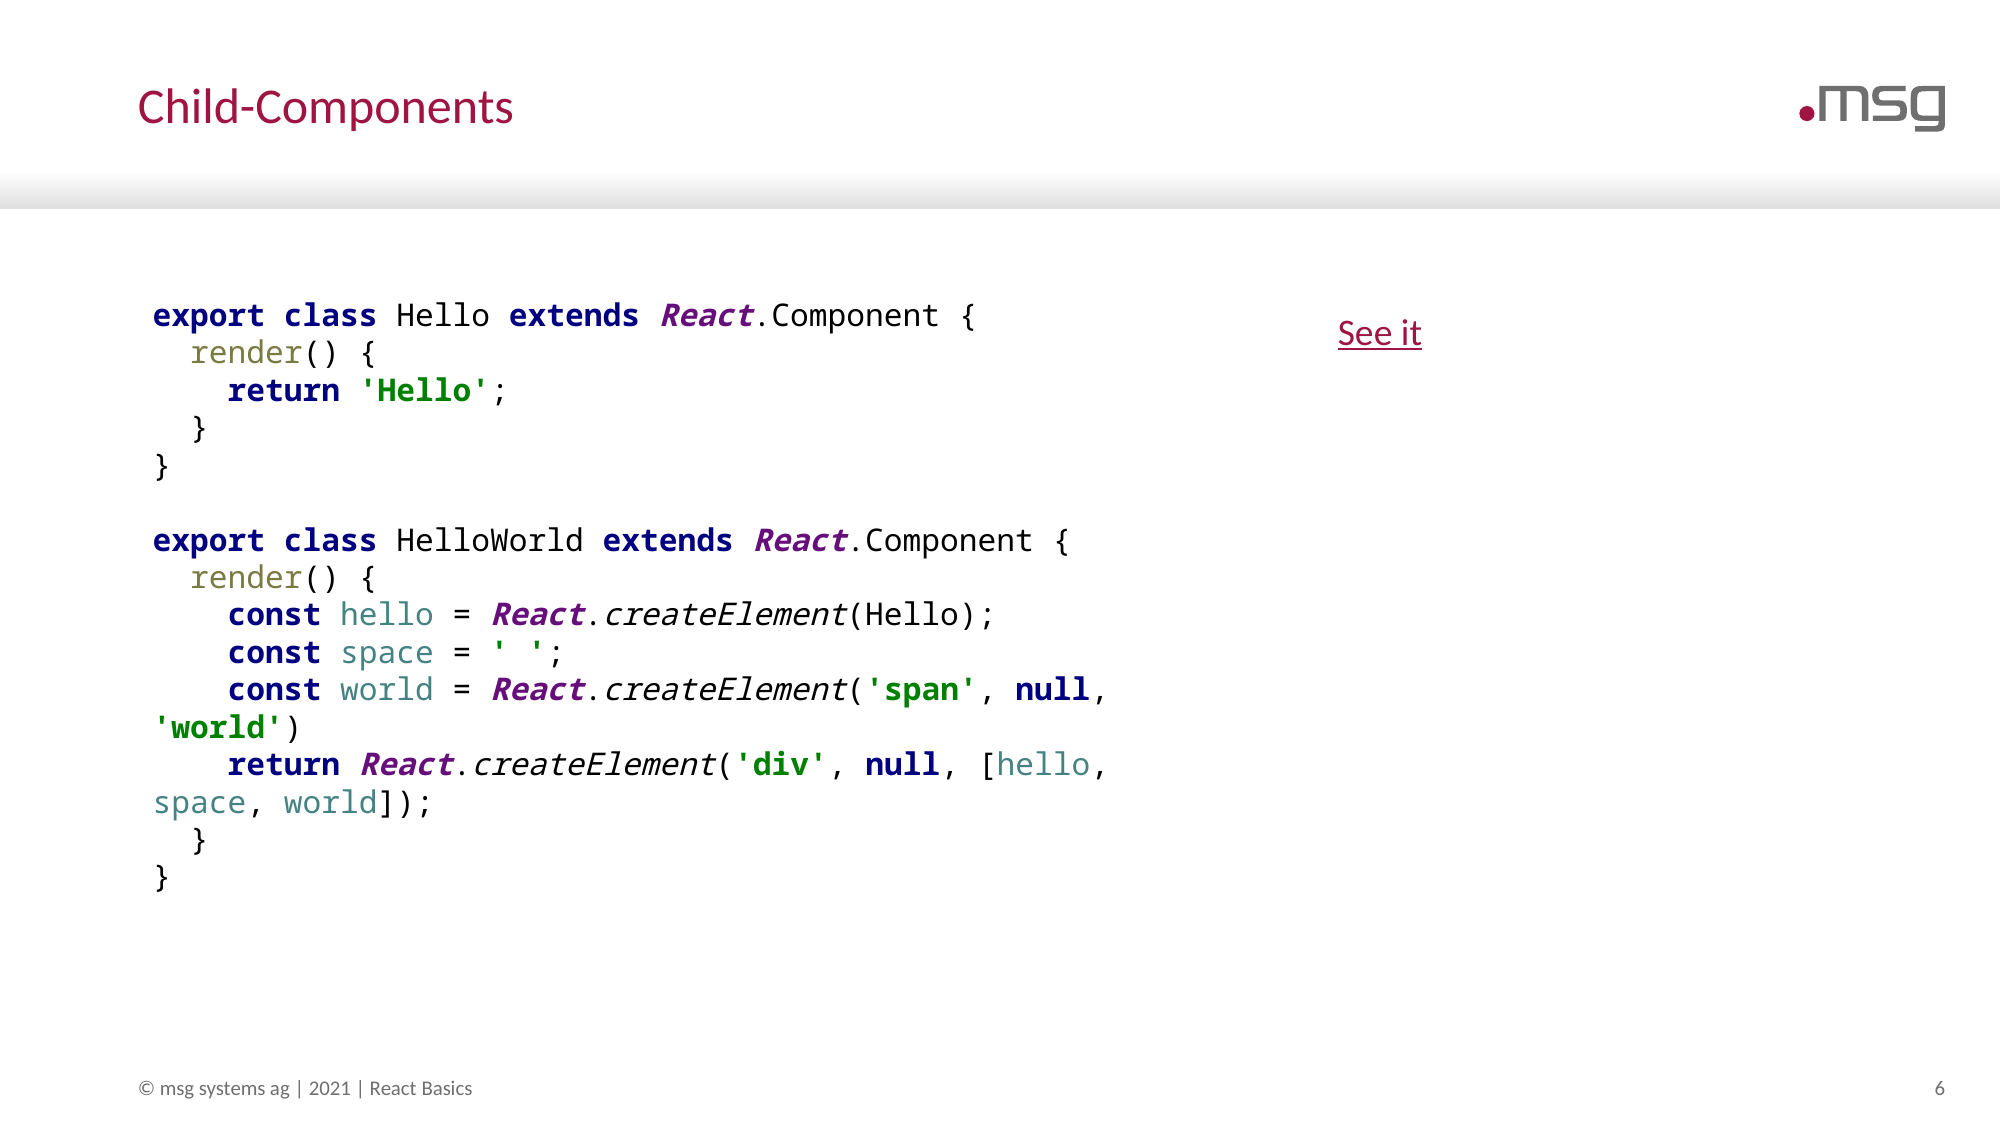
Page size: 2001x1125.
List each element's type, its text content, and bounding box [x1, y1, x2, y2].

slide_number 6 [1862, 1071, 1945, 1104]
title Child-Components [138, 80, 1733, 209]
list See it [1338, 303, 1863, 1035]
footer © msg systems ag | 2021 | React Basics [138, 1071, 1338, 1104]
text_box export class Hello extends React.Component { render() { return 'Hello'; } } export class HelloWorld extends React.Component { render() { const hello = React.createElement(Hello); const space = ' '; const world = React.createElement('span', null, 'world') return React.createElement('div', null, [hello, space, world]); } } [137, 287, 1202, 902]
